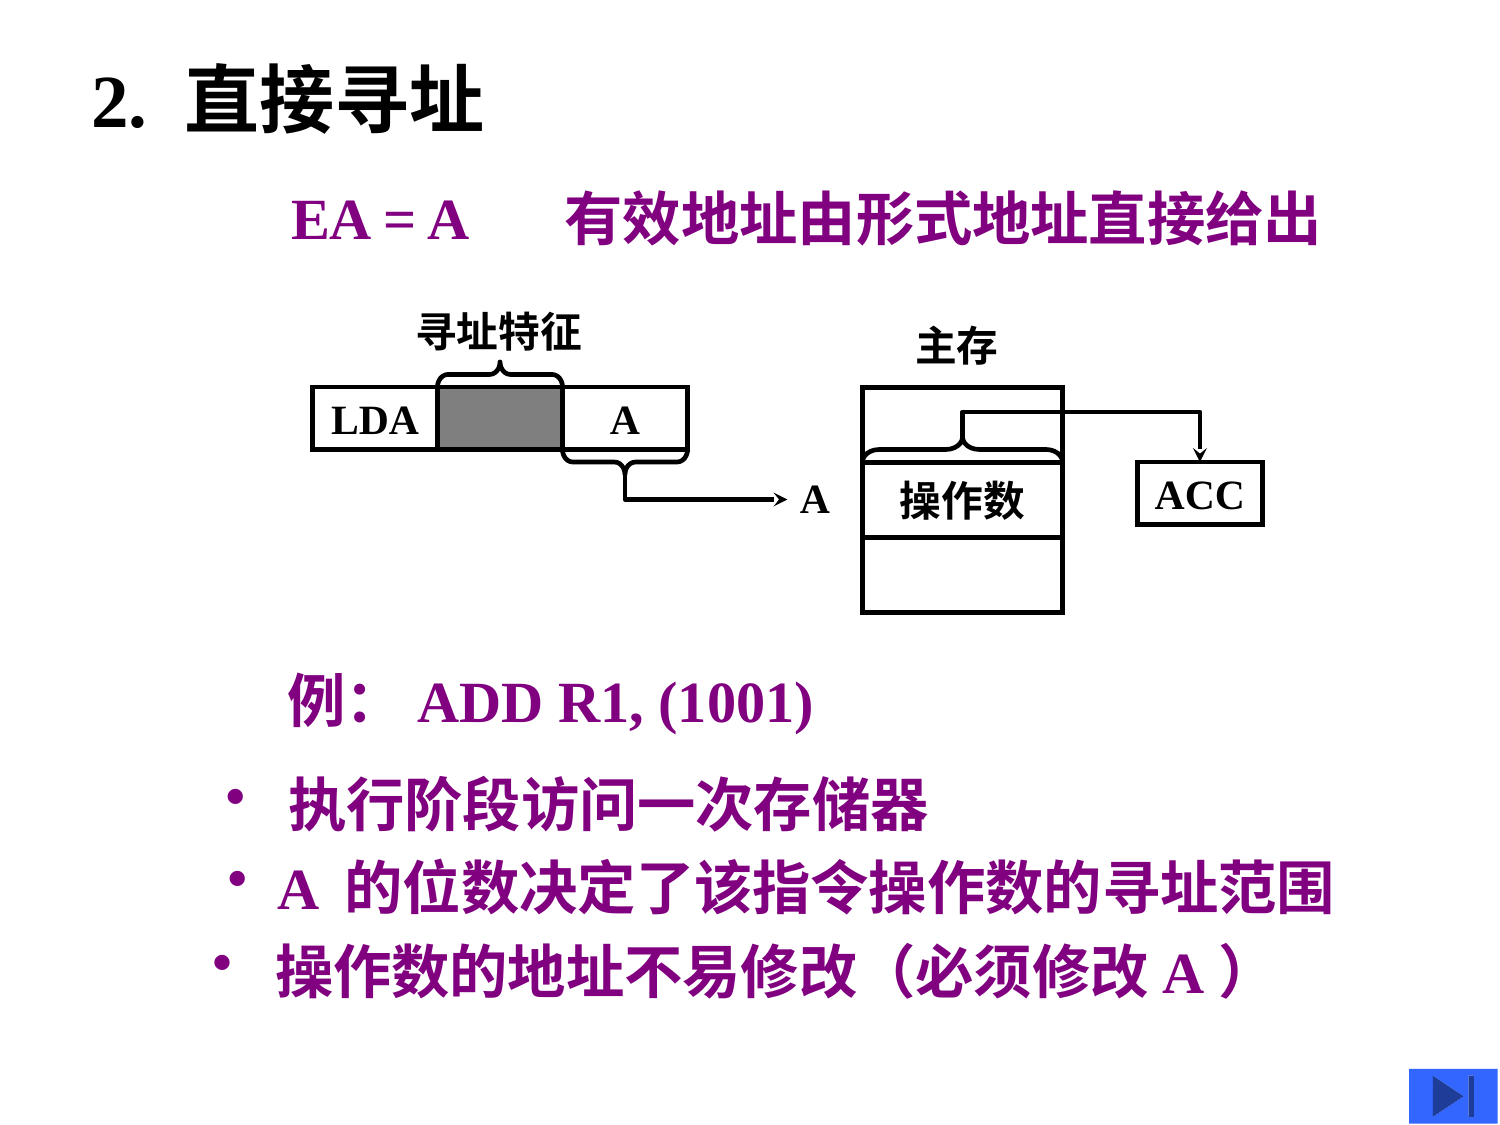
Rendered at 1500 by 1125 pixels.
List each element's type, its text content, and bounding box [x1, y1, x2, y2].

text_box [437, 364, 563, 385]
text_box EA = A [276, 173, 485, 259]
text_box [624, 474, 785, 506]
text_box 有效地址由形式地址直接给出 [549, 174, 1413, 260]
text_box 例：ADD R1, (1001) [272, 657, 1263, 742]
text_box ACC [1137, 461, 1263, 525]
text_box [312, 386, 688, 450]
text_box [1409, 1068, 1498, 1124]
text_box A [785, 464, 845, 530]
text_box A 的位数决定了该指令操作数的寻址范围 [212, 843, 1350, 929]
text_box [564, 456, 686, 474]
text_box [1066, 411, 1207, 462]
text_box 寻址特征 [400, 298, 598, 364]
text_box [862, 311, 1063, 613]
text_box 2. 直接寻址 [76, 44, 500, 150]
text_box 操作数的地址不易修改（必须修改A） [197, 927, 1292, 1013]
text_box 执行阶段访问一次存储器 [210, 760, 944, 846]
